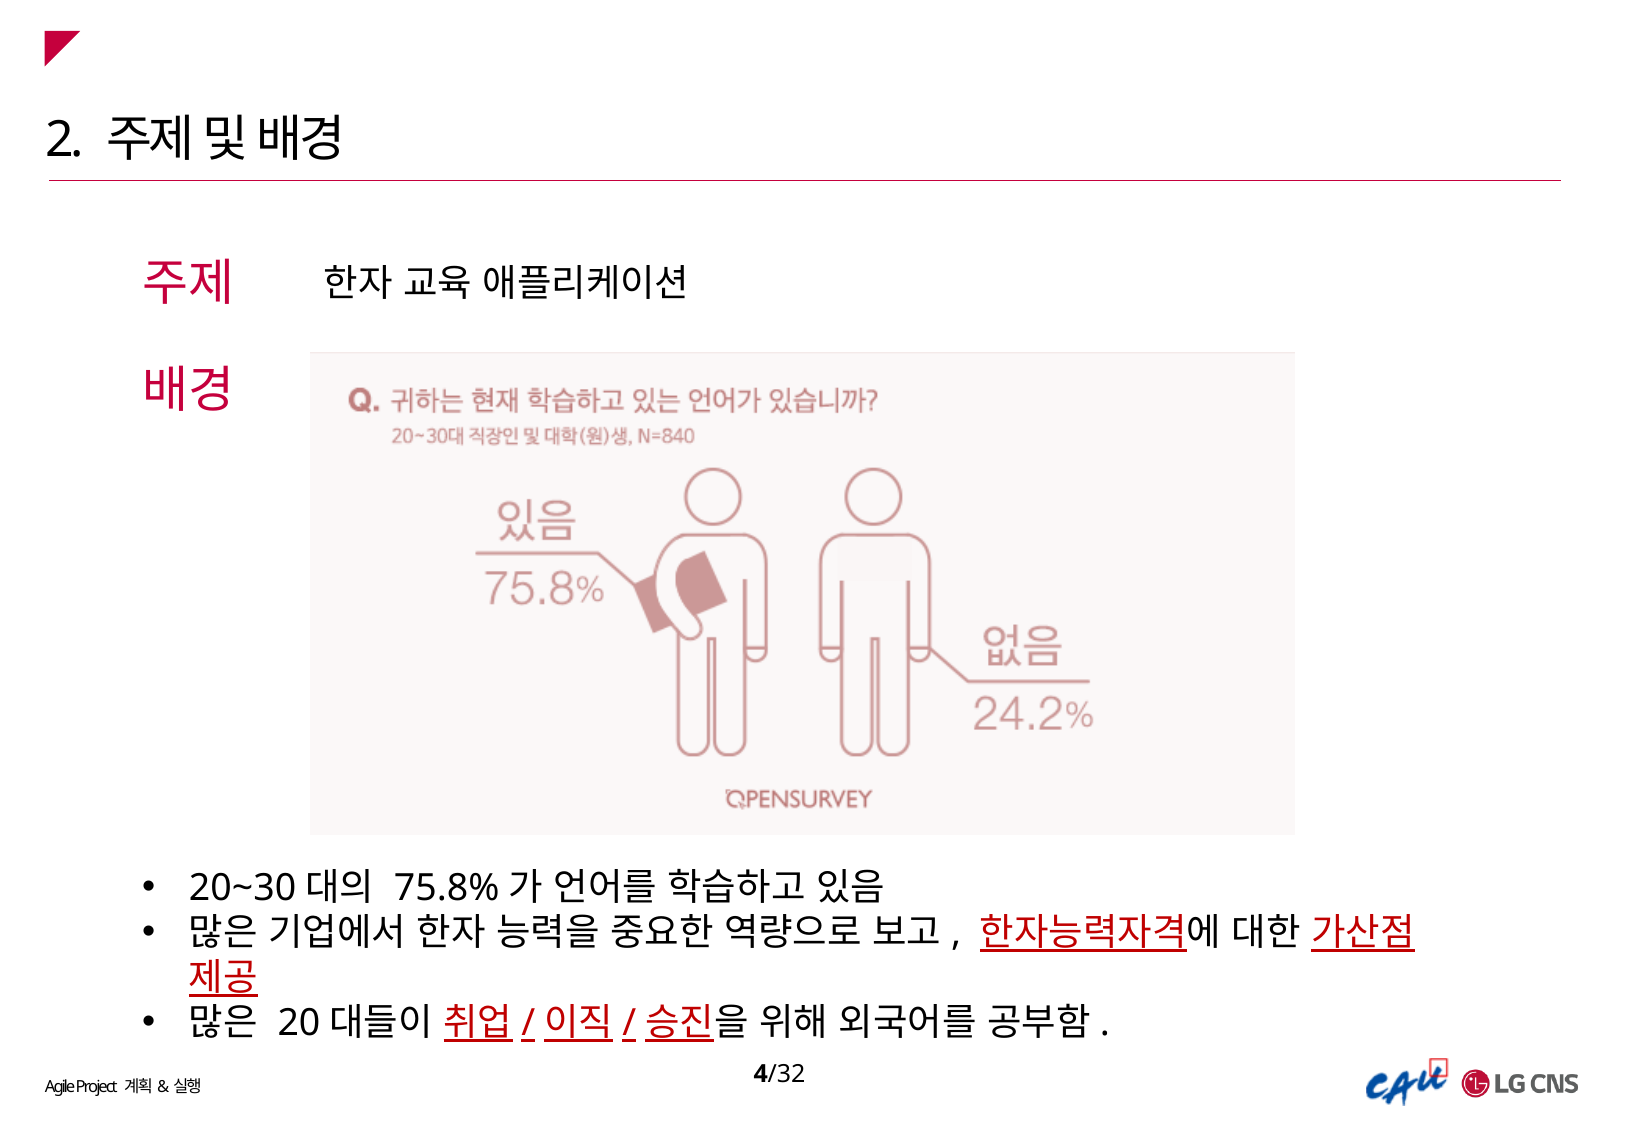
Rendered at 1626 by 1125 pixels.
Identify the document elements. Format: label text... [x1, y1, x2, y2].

text_box 주제 [127, 243, 305, 319]
text_box 한자 교육 애플리케이션 [308, 251, 1498, 311]
text_box 20~30대의 75.8%가 언어를 학습하고 있음 많은 기업에서 한자 능력을 중요한 역량으로 보고, 한자능력자격에 대한 가산점 제공 많은 20대들이 취업/이직/승진을 위해 외국어를 공부함. [127, 856, 1498, 1051]
picture [1459, 1059, 1580, 1107]
text_box 2. 주제 및 배경 [30, 98, 789, 174]
picture [310, 352, 1295, 835]
text_box 배경 [127, 350, 305, 426]
picture [1365, 1058, 1450, 1106]
